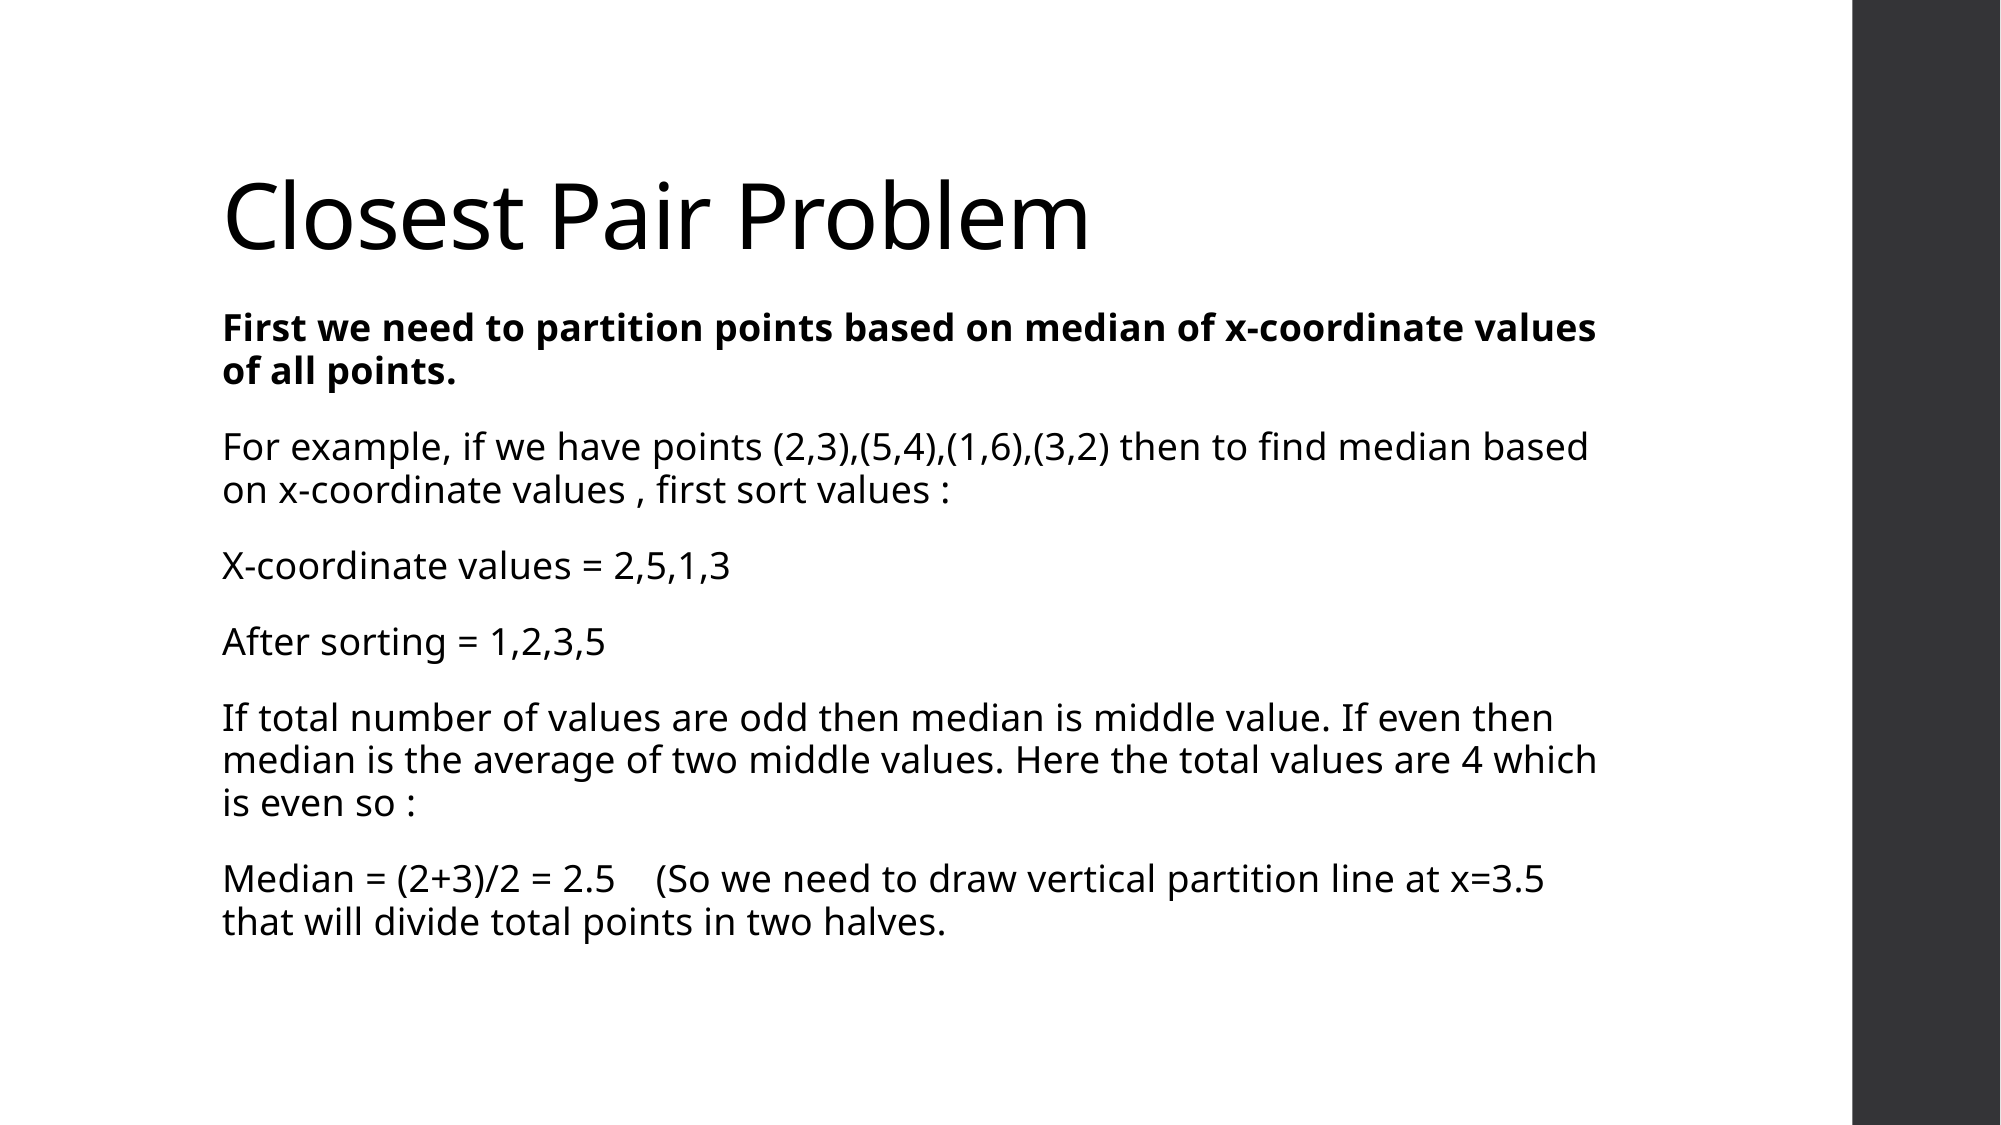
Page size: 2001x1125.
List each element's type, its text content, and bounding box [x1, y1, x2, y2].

list First we need to partition points based on median of x-coordinate values of all points. For example, if we have points (2,3),(5,4),(1,6),(3,2) then to find median based on x-coordinate values , first sort values : X-coordinate values = 2,5,1,3 After sorting = 1,2,3,5 If total number of values are odd then median is middle value. If even then median is the average of two middle values. Here the total values are 4 which is even so : Median = (2+3)/2 = 2.5 (So we need to draw vertical partition line at x=3.5 that will divide total points in two halves. [206, 299, 1617, 1014]
title Closest Pair Problem [206, 60, 1797, 278]
